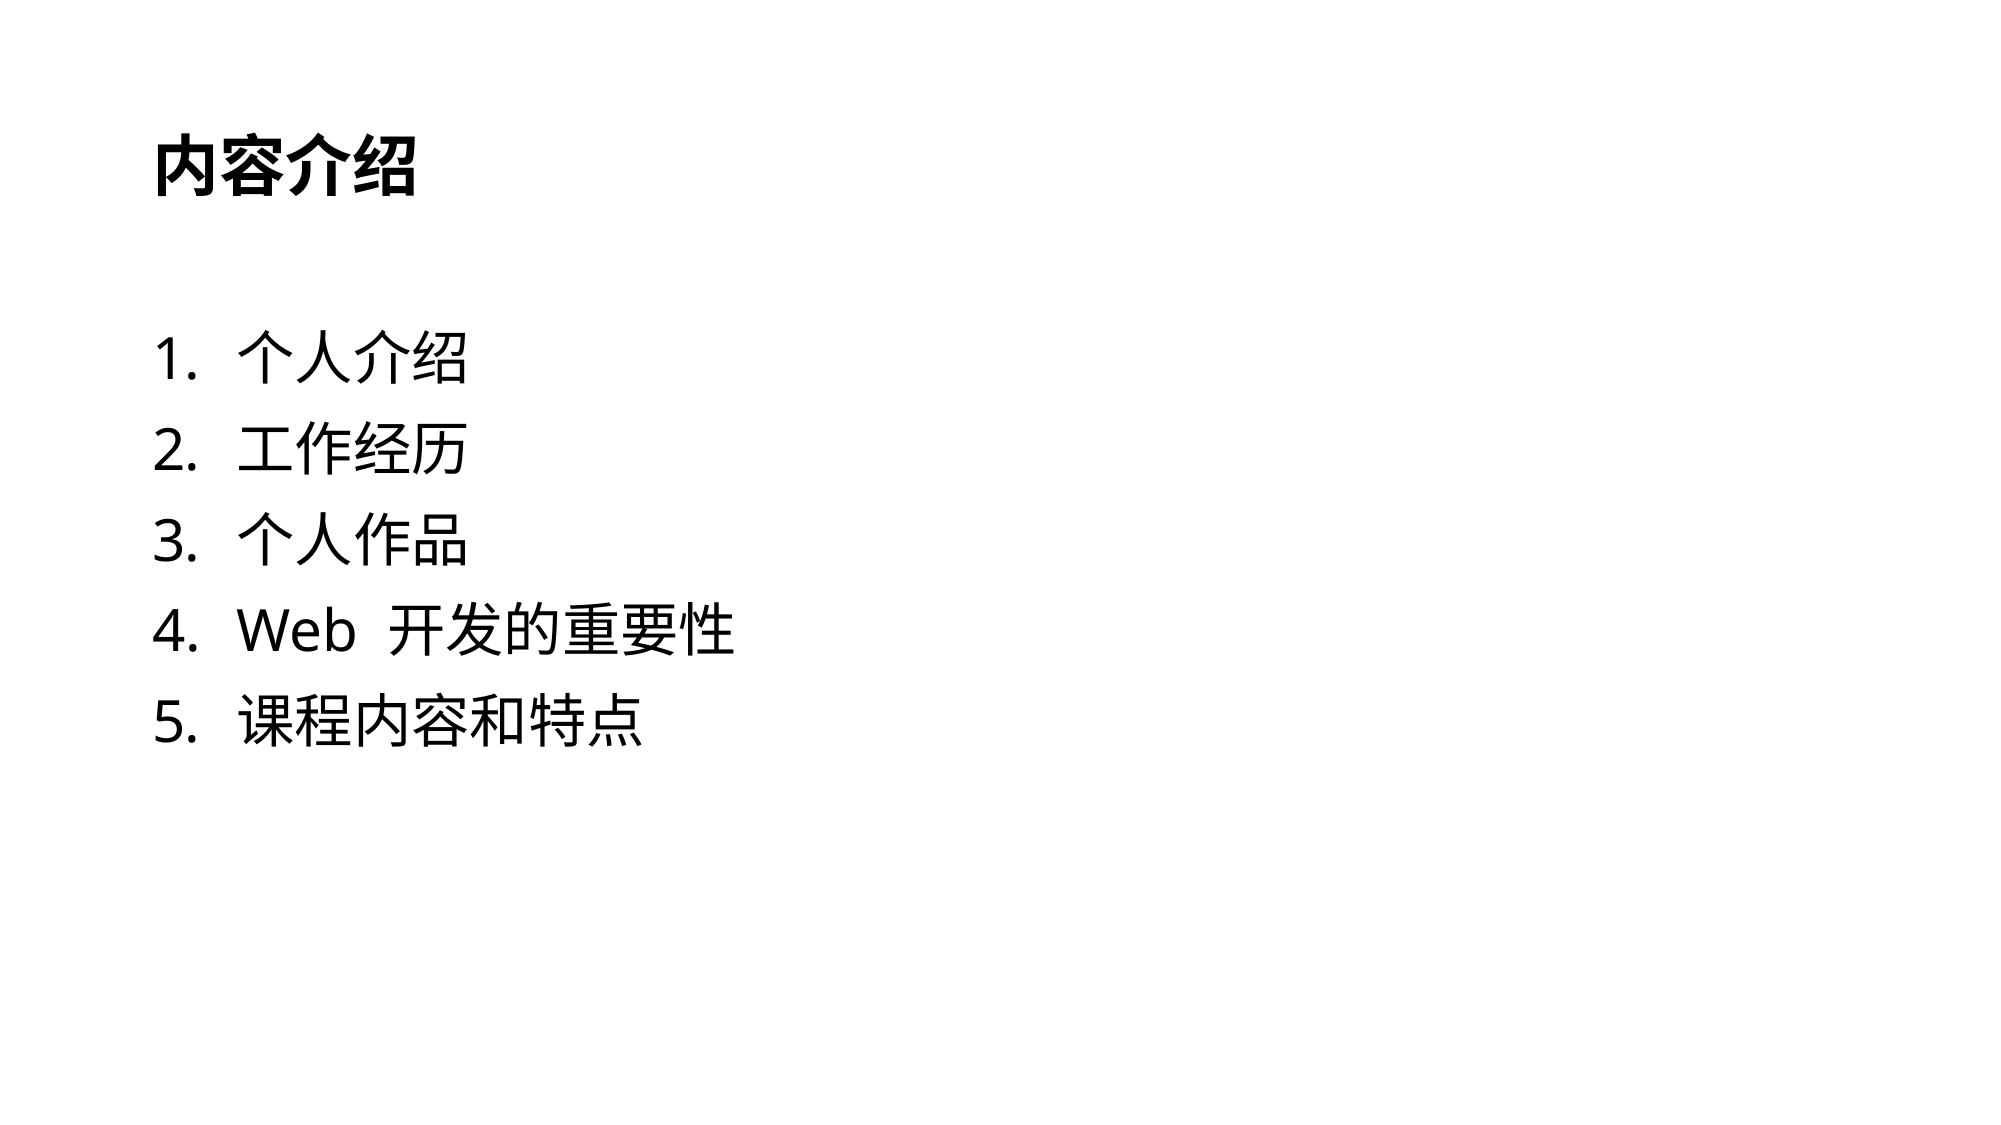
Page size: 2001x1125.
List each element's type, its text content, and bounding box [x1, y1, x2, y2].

list 个人介绍 工作经历 个人作品 Web 开发的重要性 课程内容和特点 [137, 223, 1863, 937]
title 内容介绍 [137, 59, 1863, 223]
